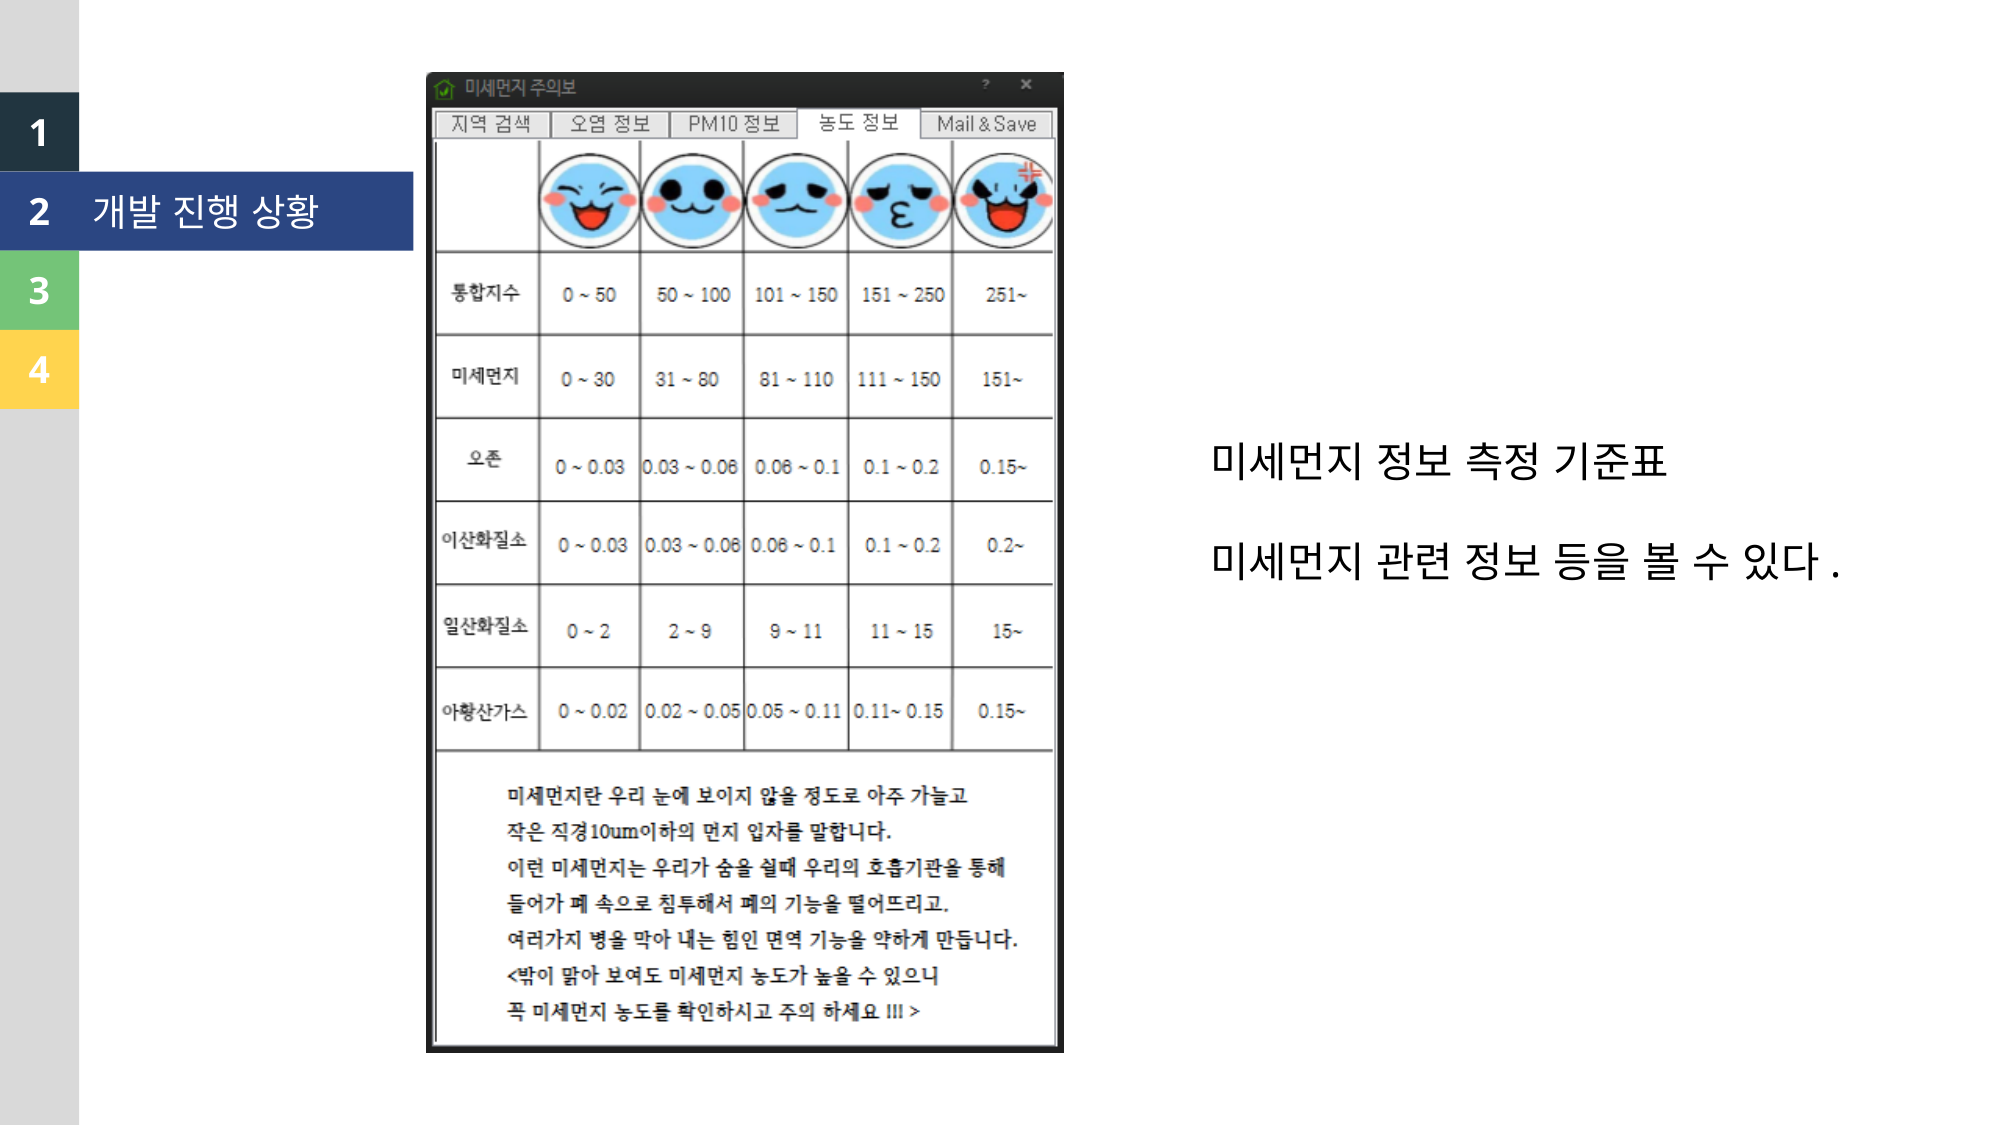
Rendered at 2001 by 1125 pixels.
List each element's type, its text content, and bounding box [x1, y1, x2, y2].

text_box 개발 진행 상황 [0, 171, 414, 252]
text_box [0, 329, 80, 409]
text_box [0, 0, 80, 91]
text_box 미세먼지 정보 측정 기준표 미세먼지 관련 정보 등을 볼 수 있다. [1195, 428, 1870, 594]
text_box 1 [13, 101, 66, 162]
text_box [0, 409, 80, 1125]
text_box 2 [13, 180, 66, 241]
picture [426, 72, 1064, 1053]
text_box [0, 91, 80, 171]
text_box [0, 250, 80, 329]
